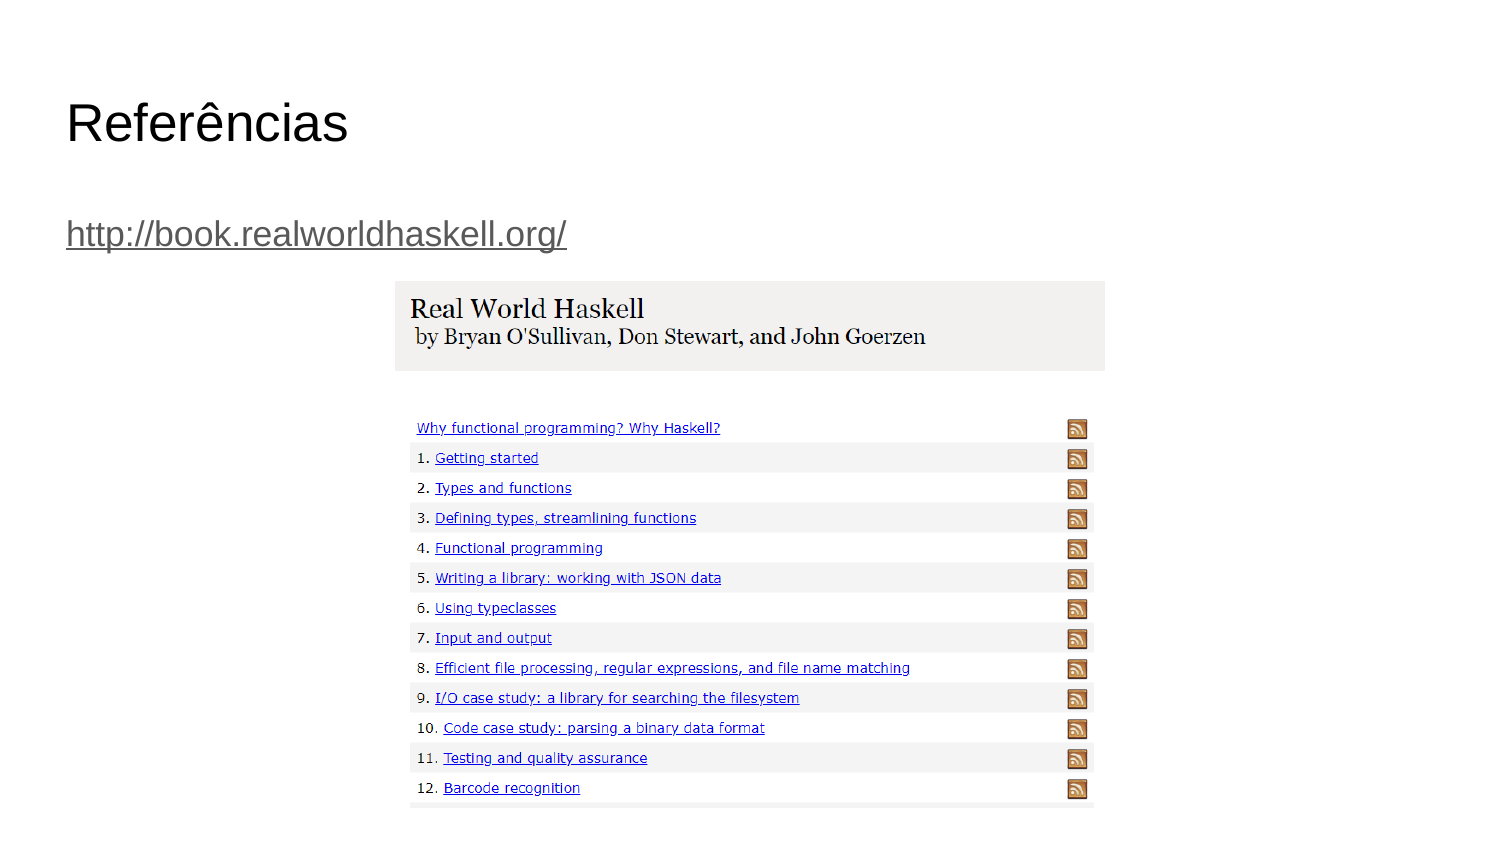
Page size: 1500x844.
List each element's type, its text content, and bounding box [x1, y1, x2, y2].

list http://book.realworldhaskell.org/ [51, 189, 1449, 269]
picture [395, 281, 1105, 808]
title Referências [51, 72, 1449, 167]
